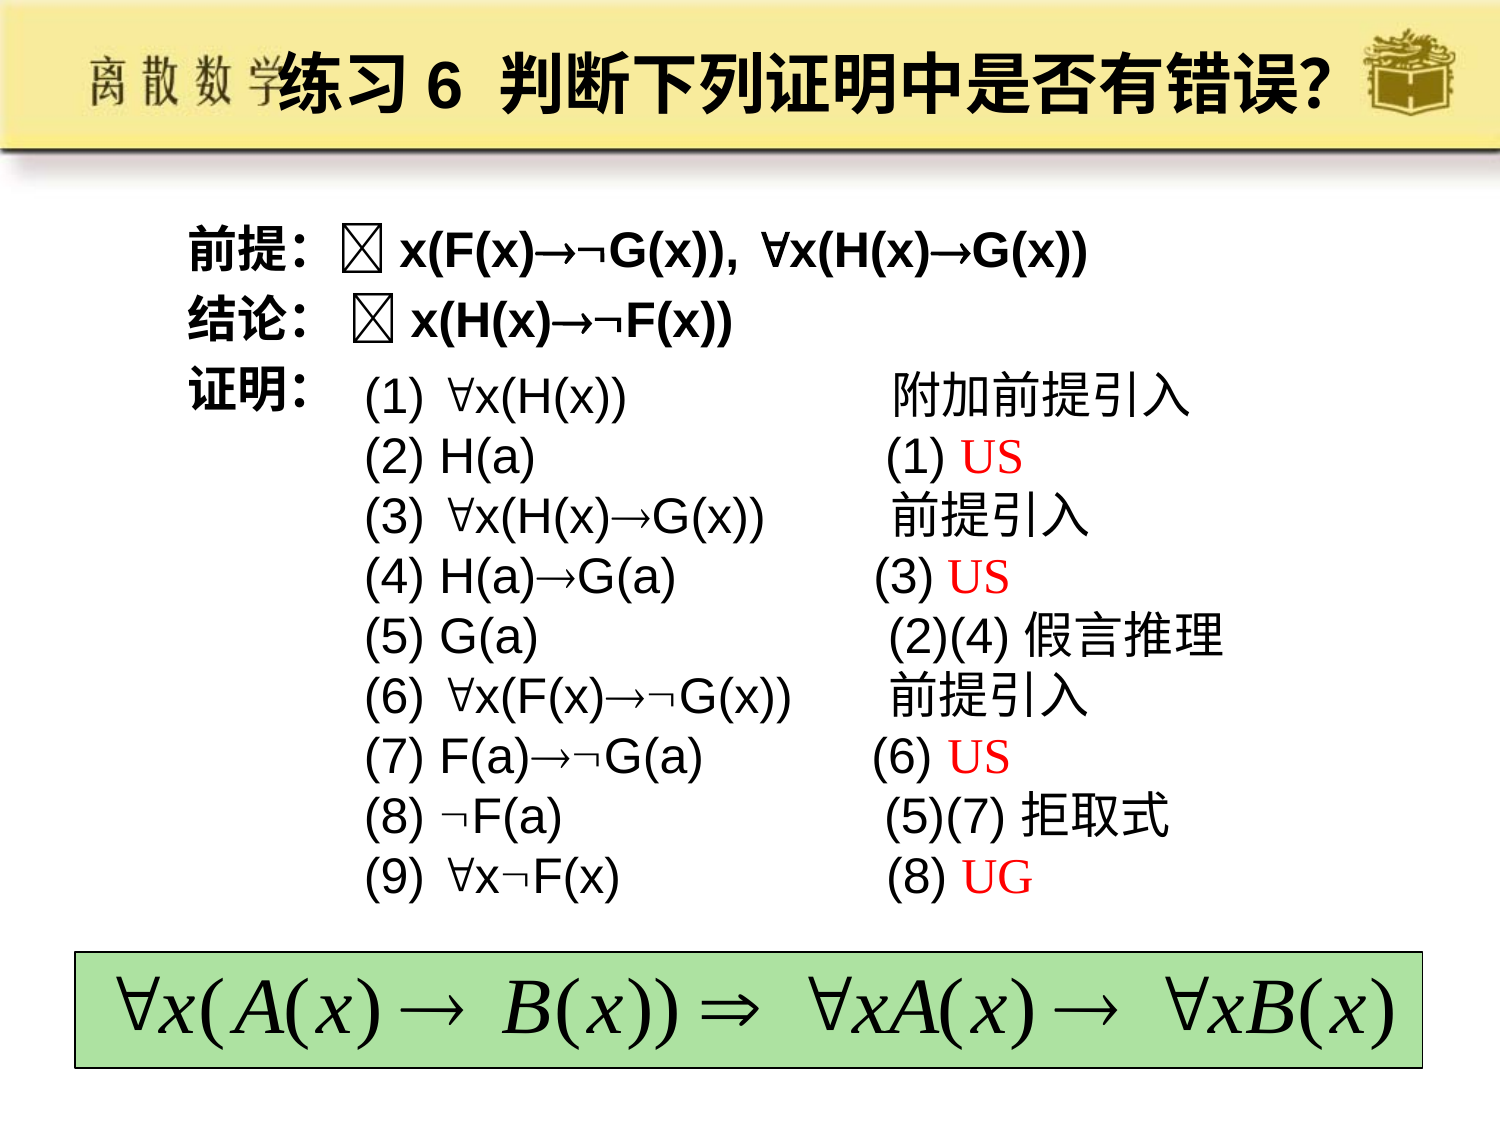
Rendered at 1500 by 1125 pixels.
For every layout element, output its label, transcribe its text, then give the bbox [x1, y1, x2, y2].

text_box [74, 952, 1423, 1068]
text_box (1) x(H(x)) 附加前提引入 (2) H(a) (1) US (3) x(H(x)G(x)) 前提引入 (4) H(a)G(a) (3) US (5) G(a) (2)(4)假言推理 (6) x(F(x)G(x)) 前提引入 (7) F(a)G(a) (6) US (8) F(a) (5)(7)拒取式 (9) xF(x) (8) UG [349, 355, 1381, 951]
title 练习6 判断下列证明中是否有错误？ [258, 24, 1381, 141]
picture [0, 0, 1500, 1125]
list 前提：x(F(x)G(x)), x(H(x)G(x)) 结论： x(H(x)F(x)) 证明： [172, 210, 1325, 475]
